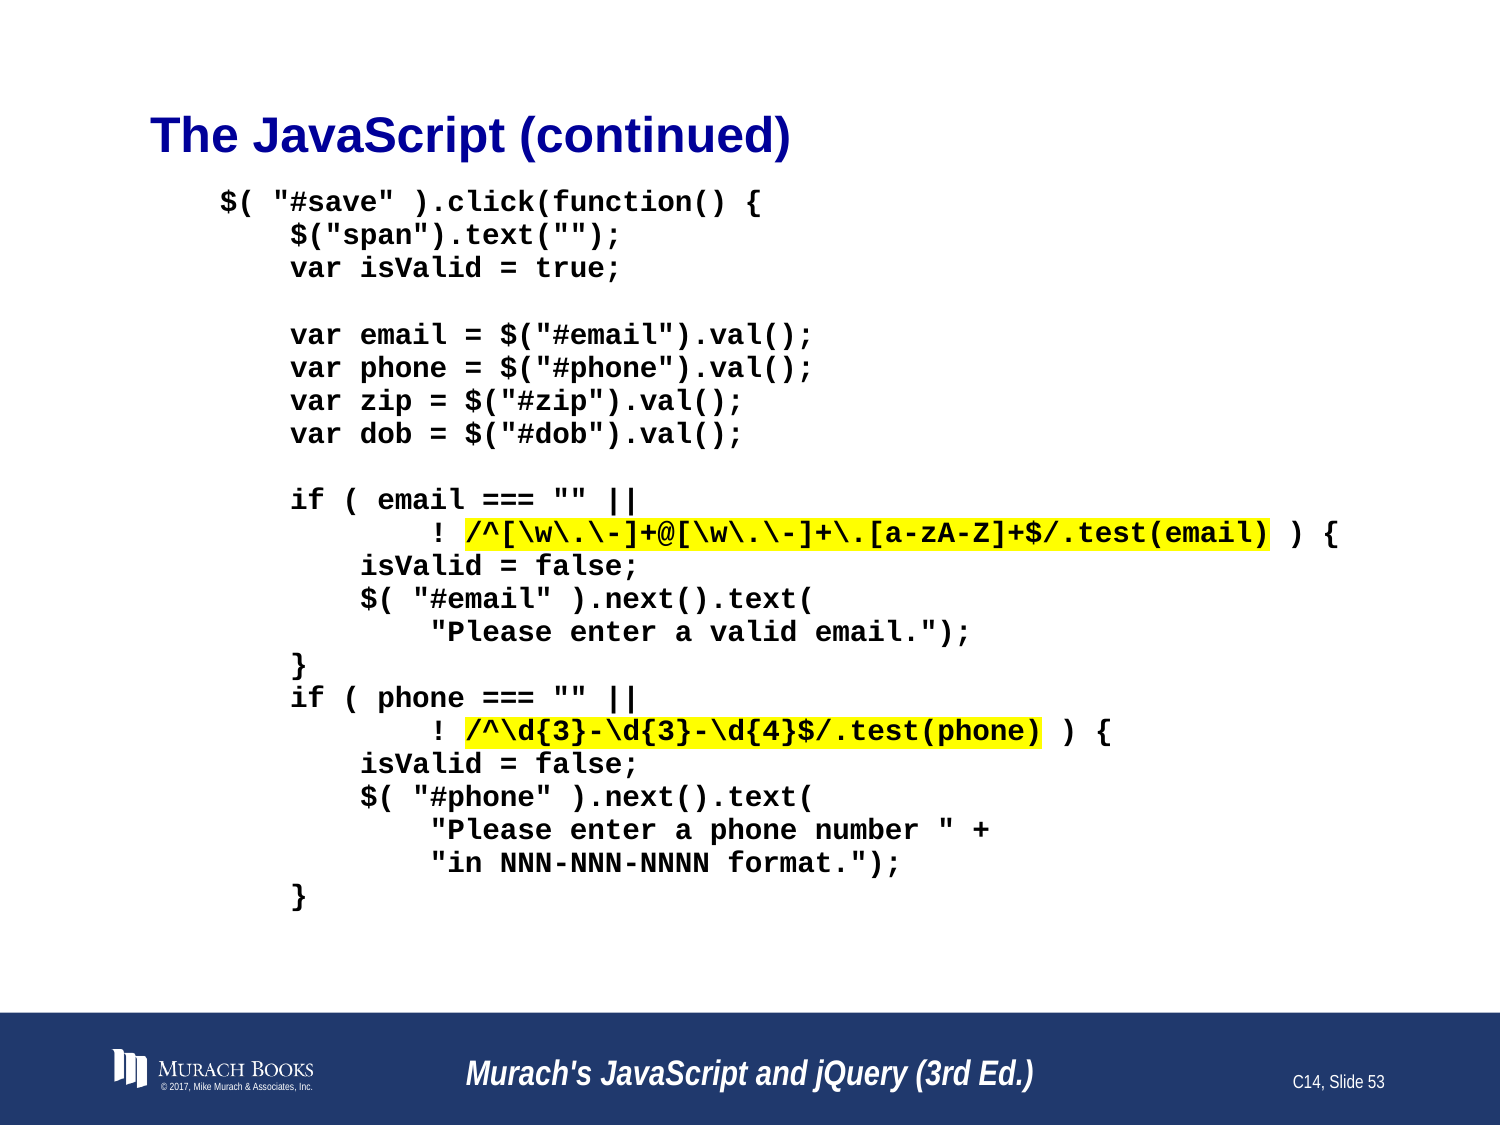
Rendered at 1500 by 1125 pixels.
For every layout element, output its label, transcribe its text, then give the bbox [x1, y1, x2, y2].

footer © 2017, Mike Murach & Associates, Inc. [12, 1025, 463, 1100]
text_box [149, 187, 1350, 920]
slide_number C14, Slide 53 [1087, 1025, 1400, 1100]
slide_number Murach's JavaScript and jQuery (3rd Ed.) [463, 1025, 1050, 1100]
title The JavaScript (continued) [150, 102, 1350, 164]
